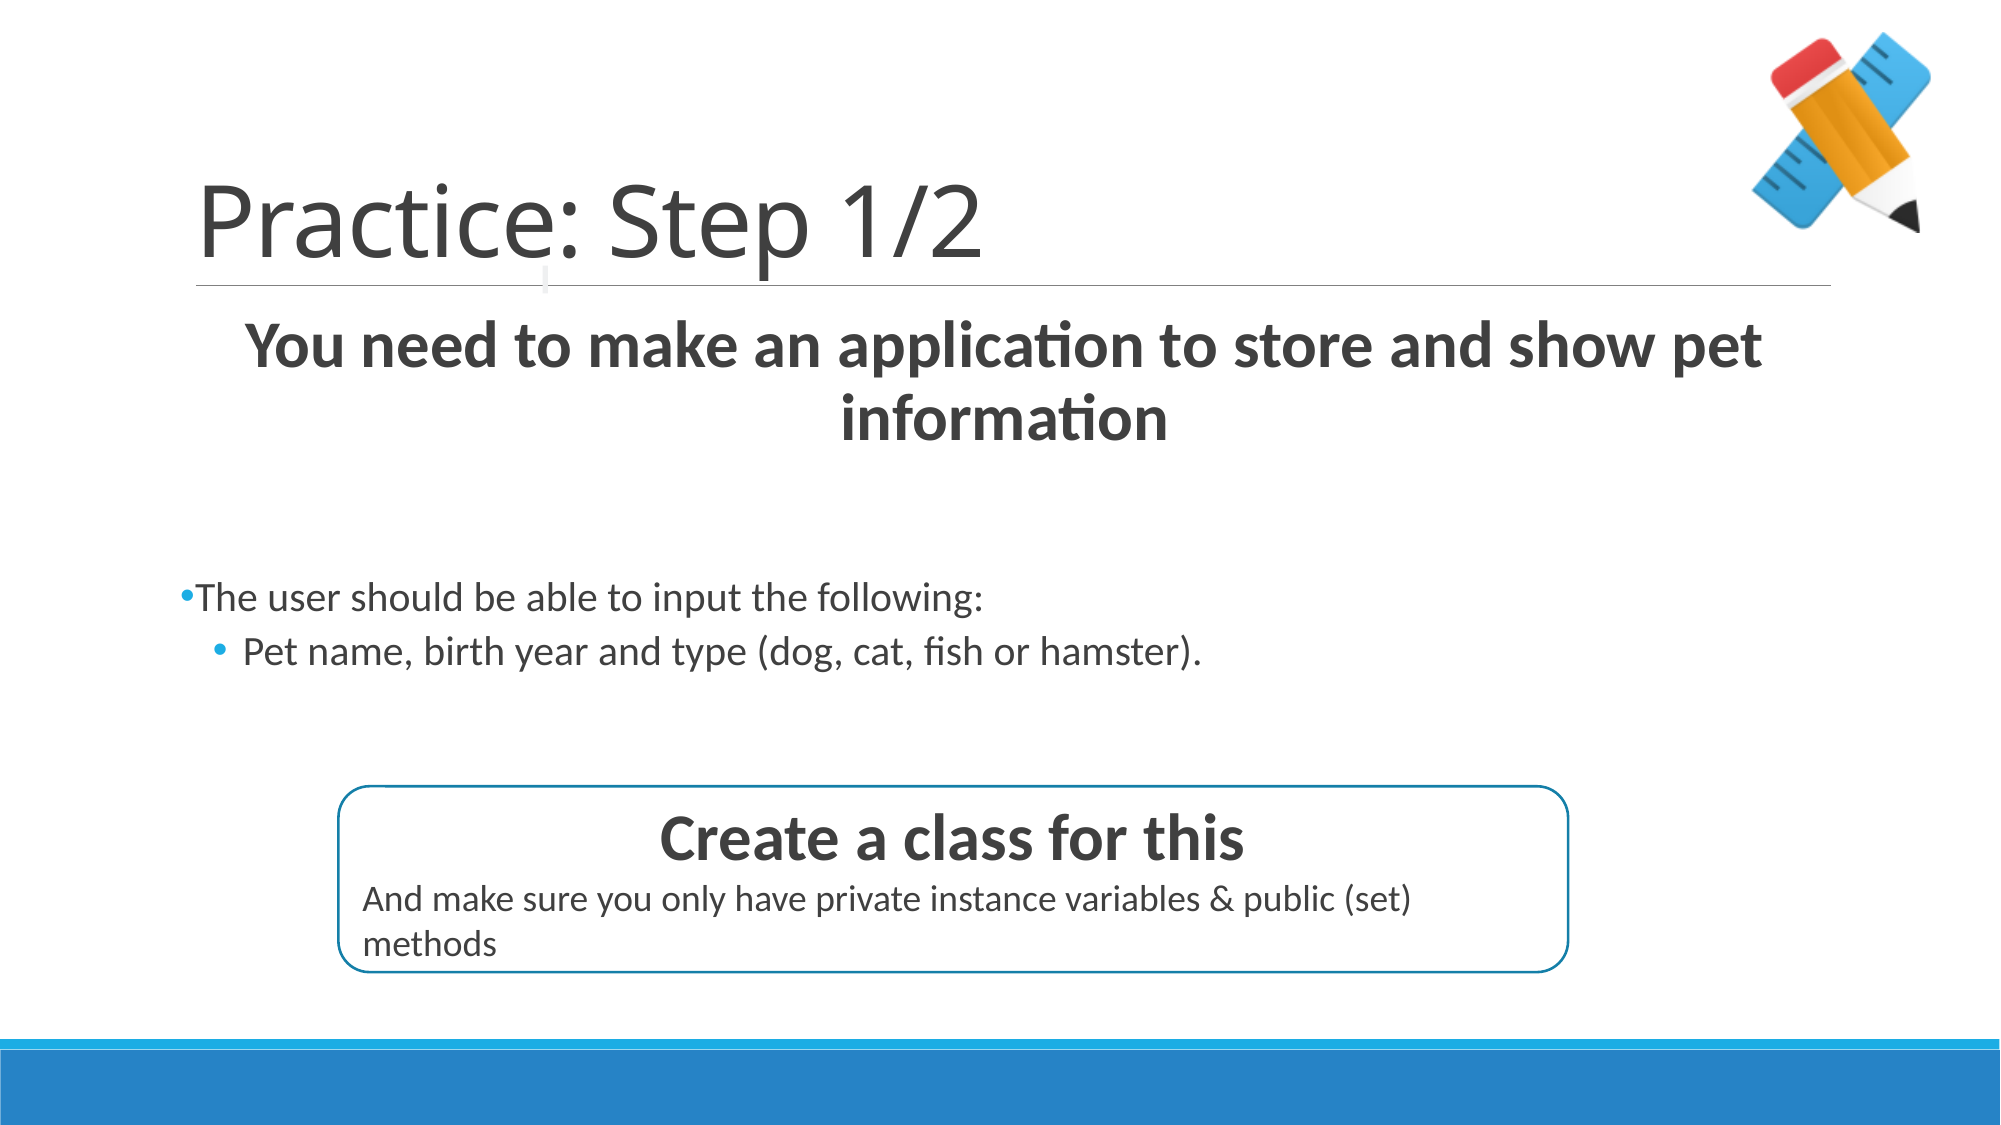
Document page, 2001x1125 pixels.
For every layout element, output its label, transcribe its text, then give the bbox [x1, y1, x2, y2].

title Practice: Step 1/2 [180, 47, 1830, 285]
list You need to make an application to store and show pet information The user should be able to input the following: Pet name, birth year and type (dog, cat, fish or hamster). [180, 302, 1830, 963]
text_box Create a class for this And make sure you only have private instance variables & public (set) methods [337, 784, 1570, 974]
text_box [542, 265, 548, 294]
picture [1740, 32, 1942, 234]
